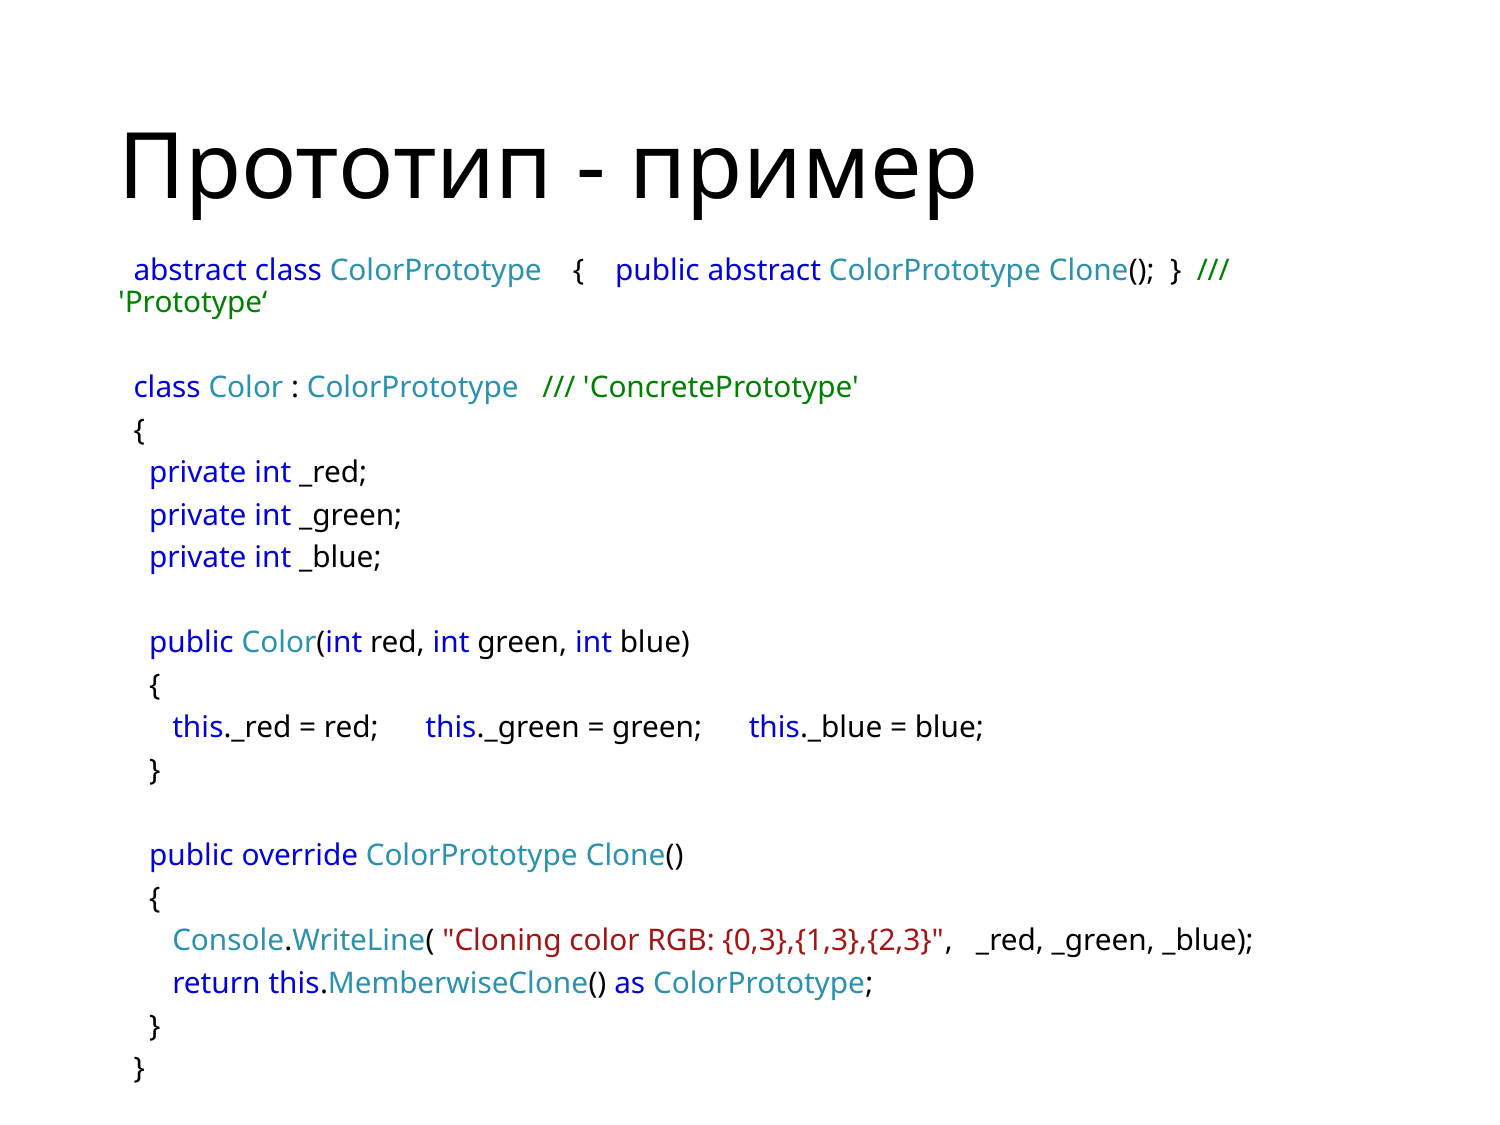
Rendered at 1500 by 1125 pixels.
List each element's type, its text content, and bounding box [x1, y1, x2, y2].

title Прототип - пример [103, 59, 1397, 247]
list abstract class ColorPrototype { public abstract ColorPrototype Clone(); } /// 'Prototype‘ class Color : ColorPrototype /// 'ConcretePrototype' { private int _red; private int _green; private int _blue; public Color(int red, int green, int blue) { this._red = red; this._green = green; this._blue = blue; } public override ColorPrototype Clone() { Console.WriteLine( "Cloning color RGB: {0,3},{1,3},{2,3}", _red, _green, _blue); return this.MemberwiseClone() as ColorPrototype; } } [103, 247, 1397, 1098]
